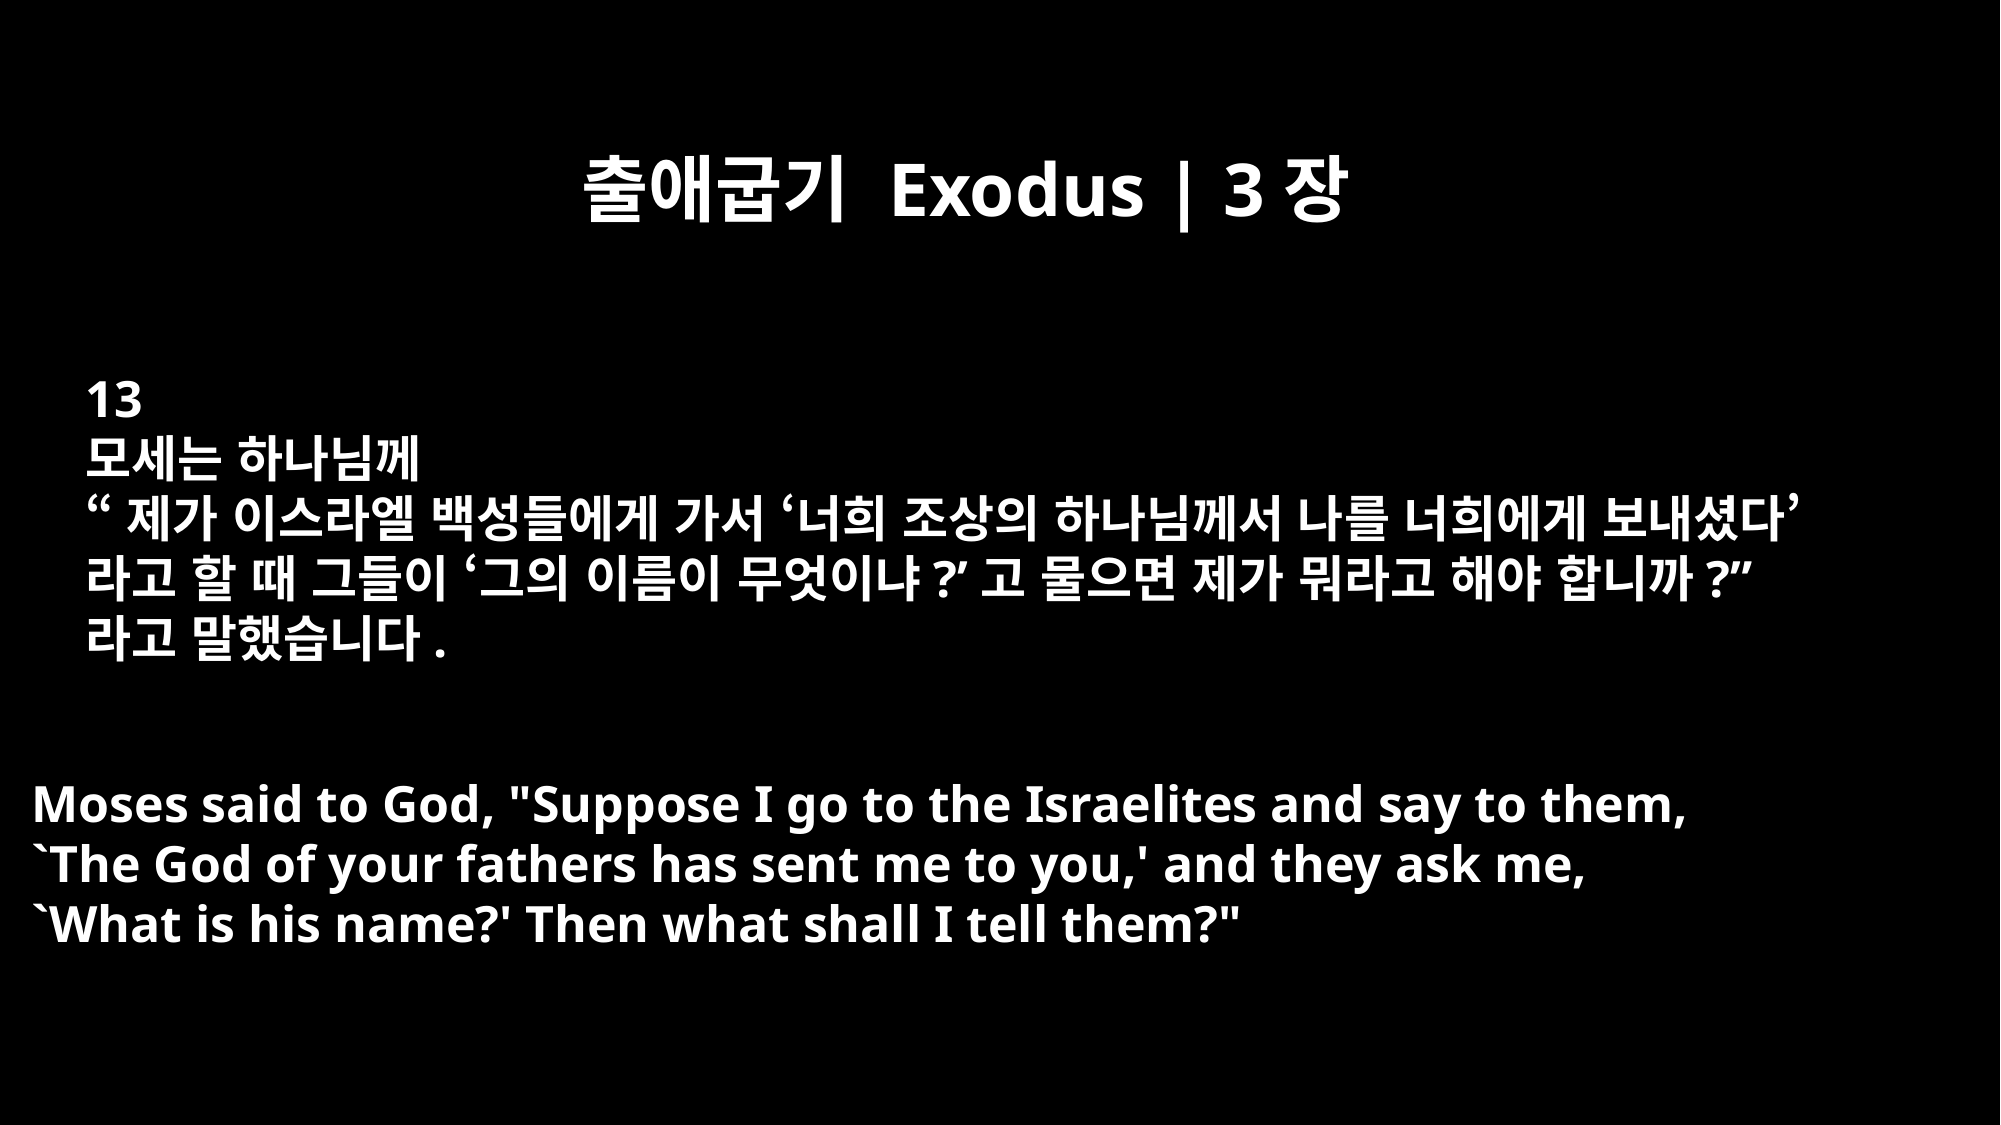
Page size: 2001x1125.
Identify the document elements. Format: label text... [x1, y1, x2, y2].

text_box 출애굽기 Exodus | 3장 [566, 136, 1366, 239]
text_box 13 모세는 하나님께 “제가 이스라엘 백성들에게 가서 ‘너희 조상의 하나님께서 나를 너희에게 보내셨다’ 라고 할 때 그들이 ‘그의 이름이 무엇이냐?’고 물으면 제가 뭐라고 해야 합니까?” 라고 말했습니다. [70, 359, 1818, 675]
text_box Moses said to God, "Suppose I go to the Israelites and say to them, `The God of your fathers has sent me to you,' and they ask me, `What is his name?' Then what shall I tell them?" [16, 764, 1716, 960]
